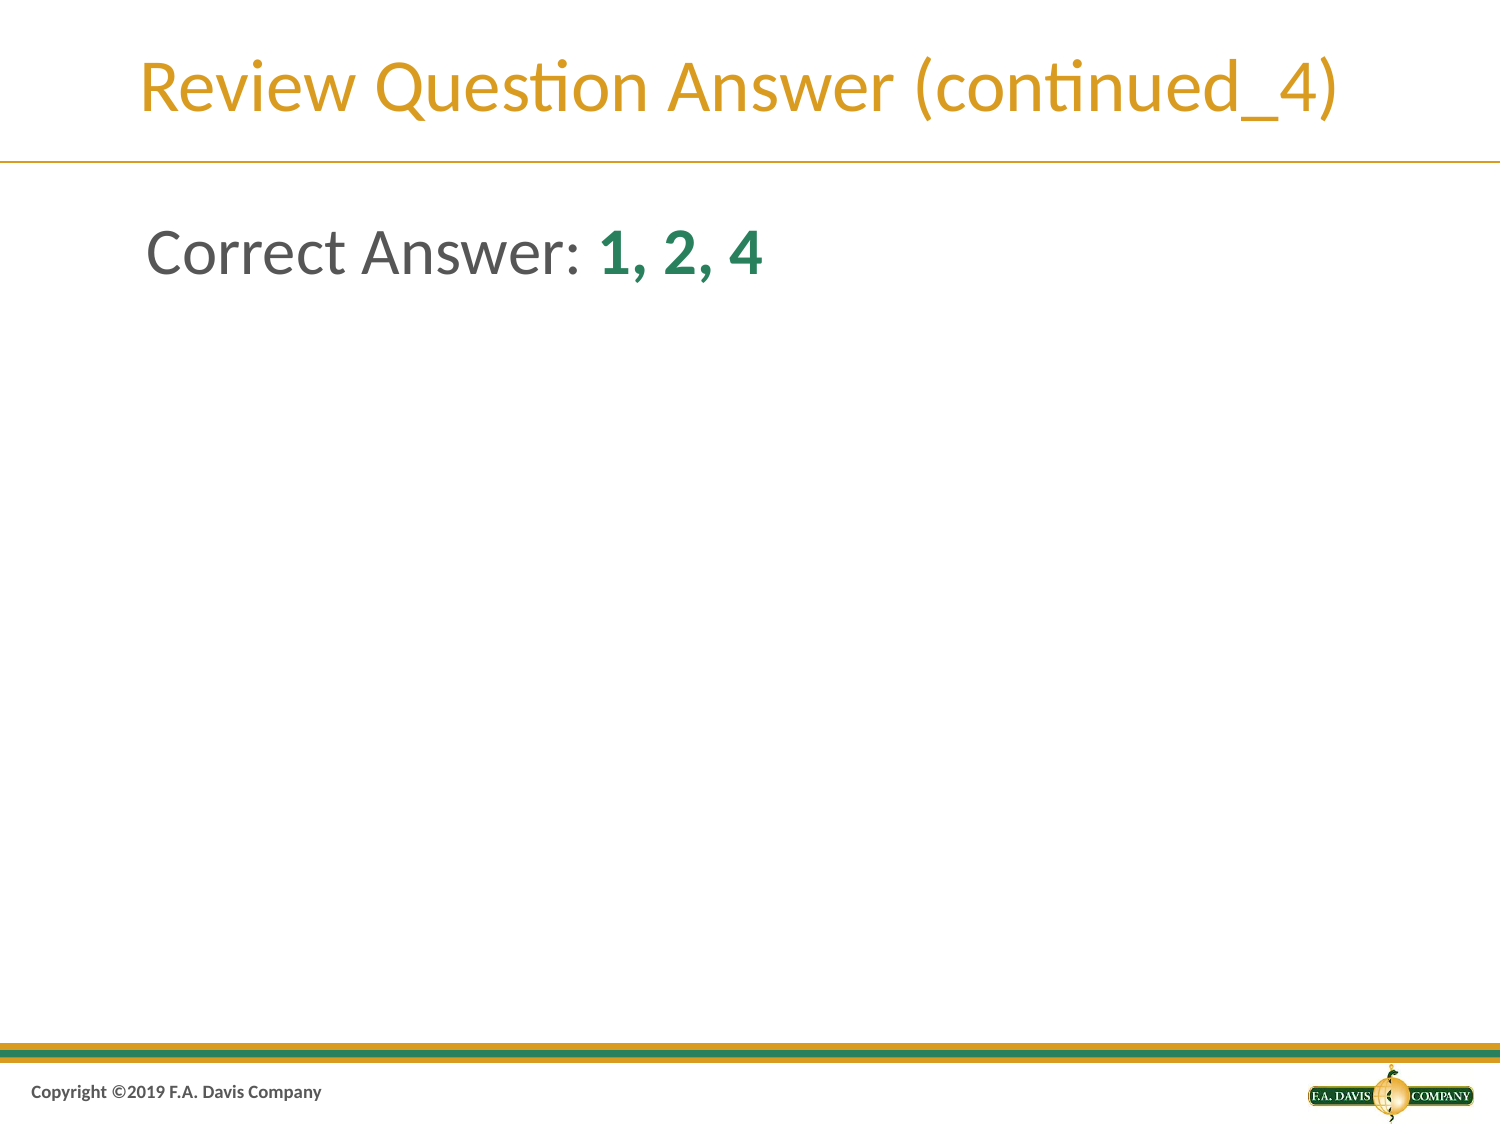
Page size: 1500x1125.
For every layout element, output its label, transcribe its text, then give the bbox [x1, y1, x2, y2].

picture [0, 1043, 1500, 1050]
picture [0, 1058, 1500, 1063]
list Correct Answer: 1, 2, 4 [75, 200, 1475, 288]
title Review Question Answer (continued_4) [124, 38, 1475, 136]
picture [1308, 1064, 1474, 1124]
